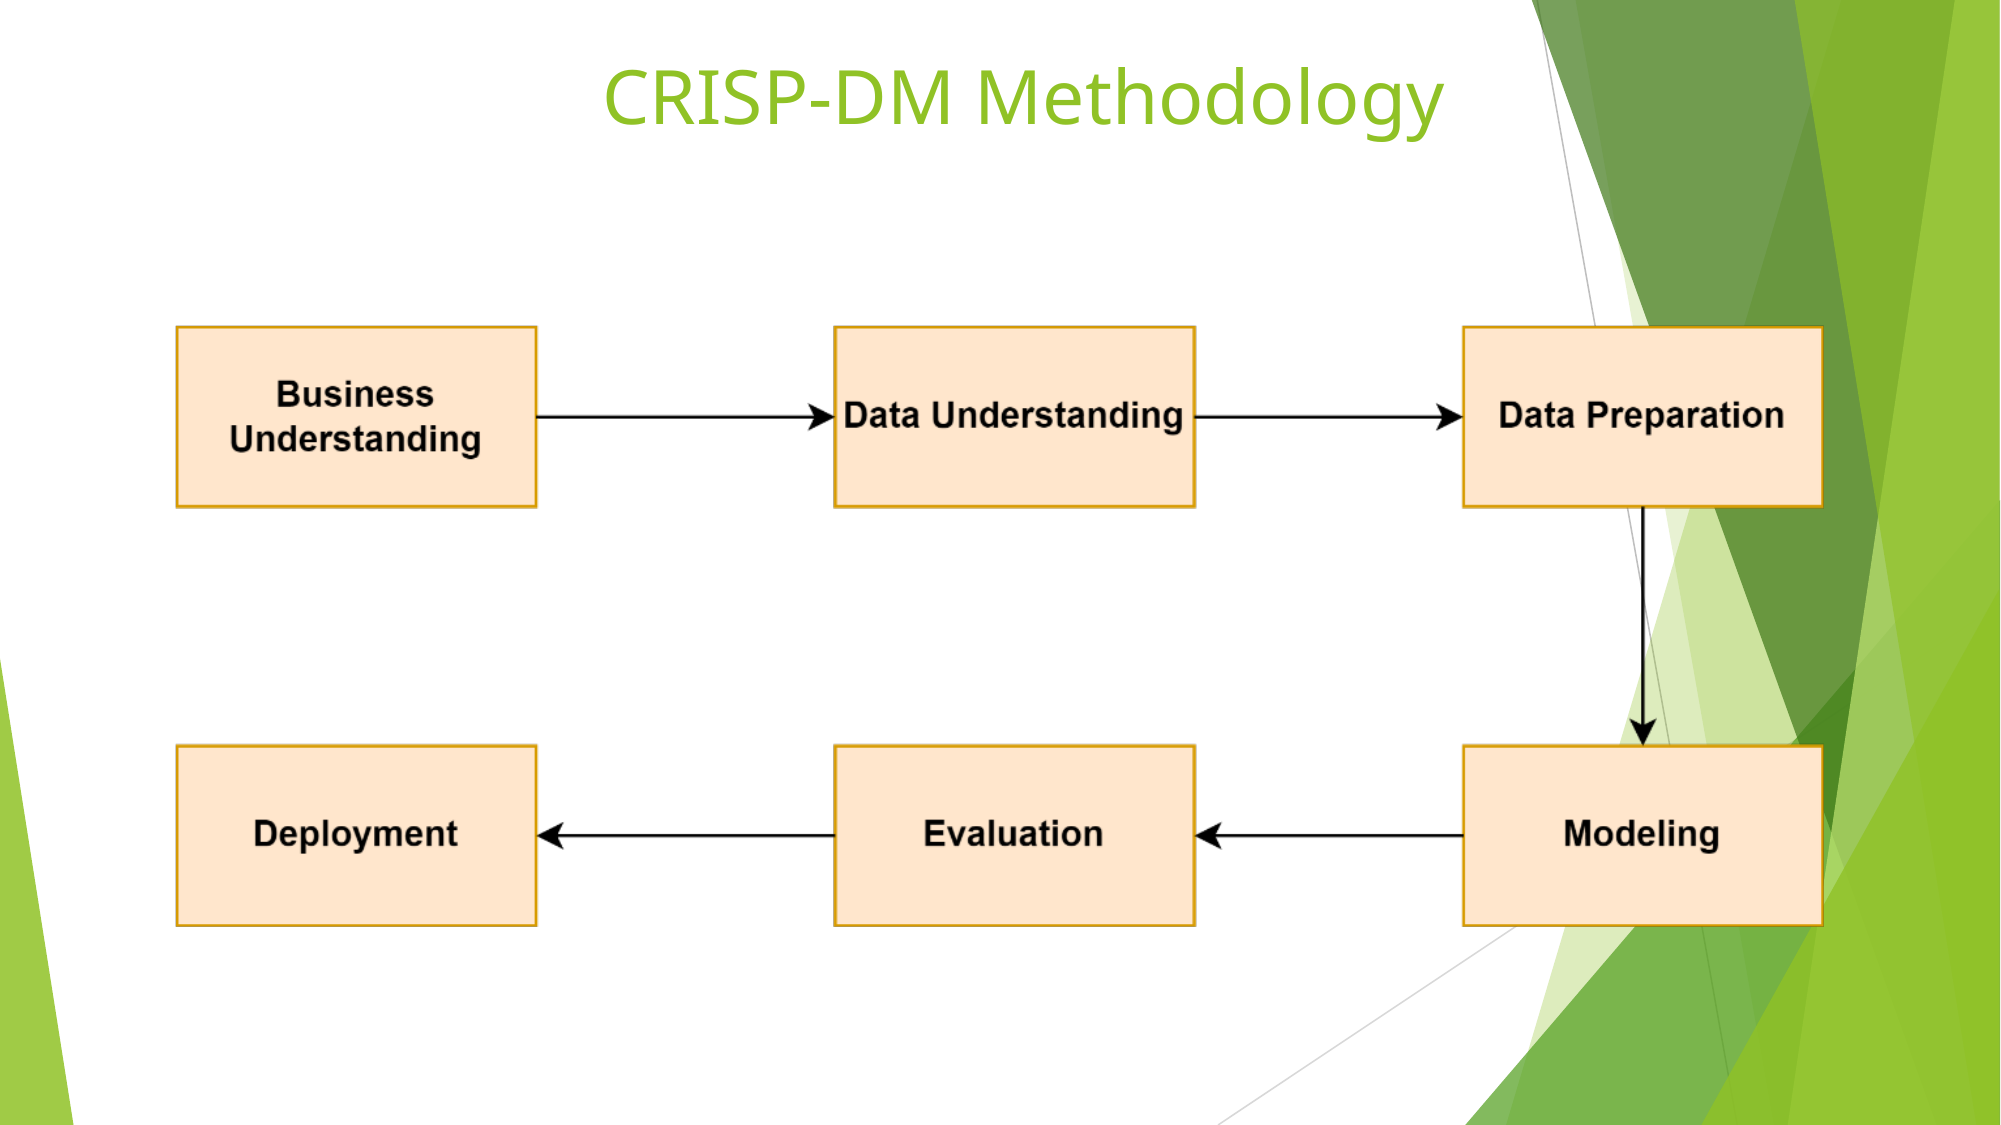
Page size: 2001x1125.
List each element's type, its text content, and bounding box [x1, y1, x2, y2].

picture [145, 296, 1854, 957]
title CRISP-DM Methodology [294, 41, 1706, 259]
